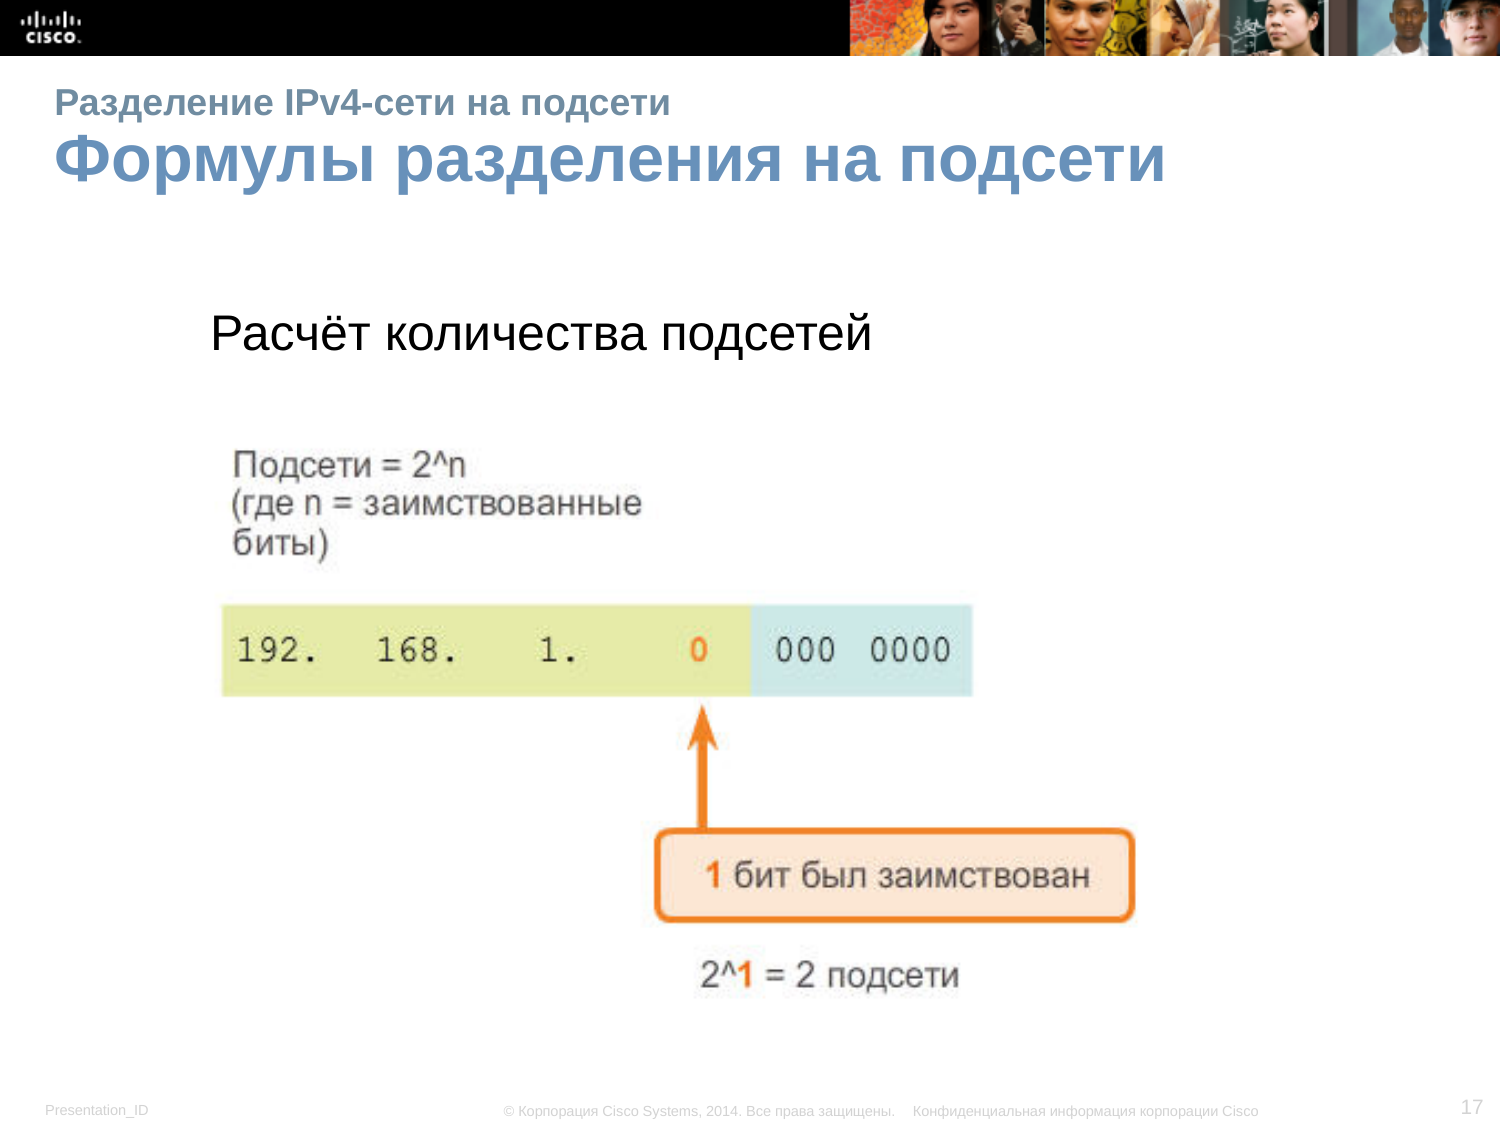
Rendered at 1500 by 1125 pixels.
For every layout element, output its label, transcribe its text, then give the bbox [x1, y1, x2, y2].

picture [0, 0, 1500, 56]
picture [56, 429, 1301, 1006]
list Расчёт количества подсетей [56, 222, 1405, 1069]
title Разделение IPv4-сети на подсети Формулы разделения на подсети [40, 64, 1378, 203]
